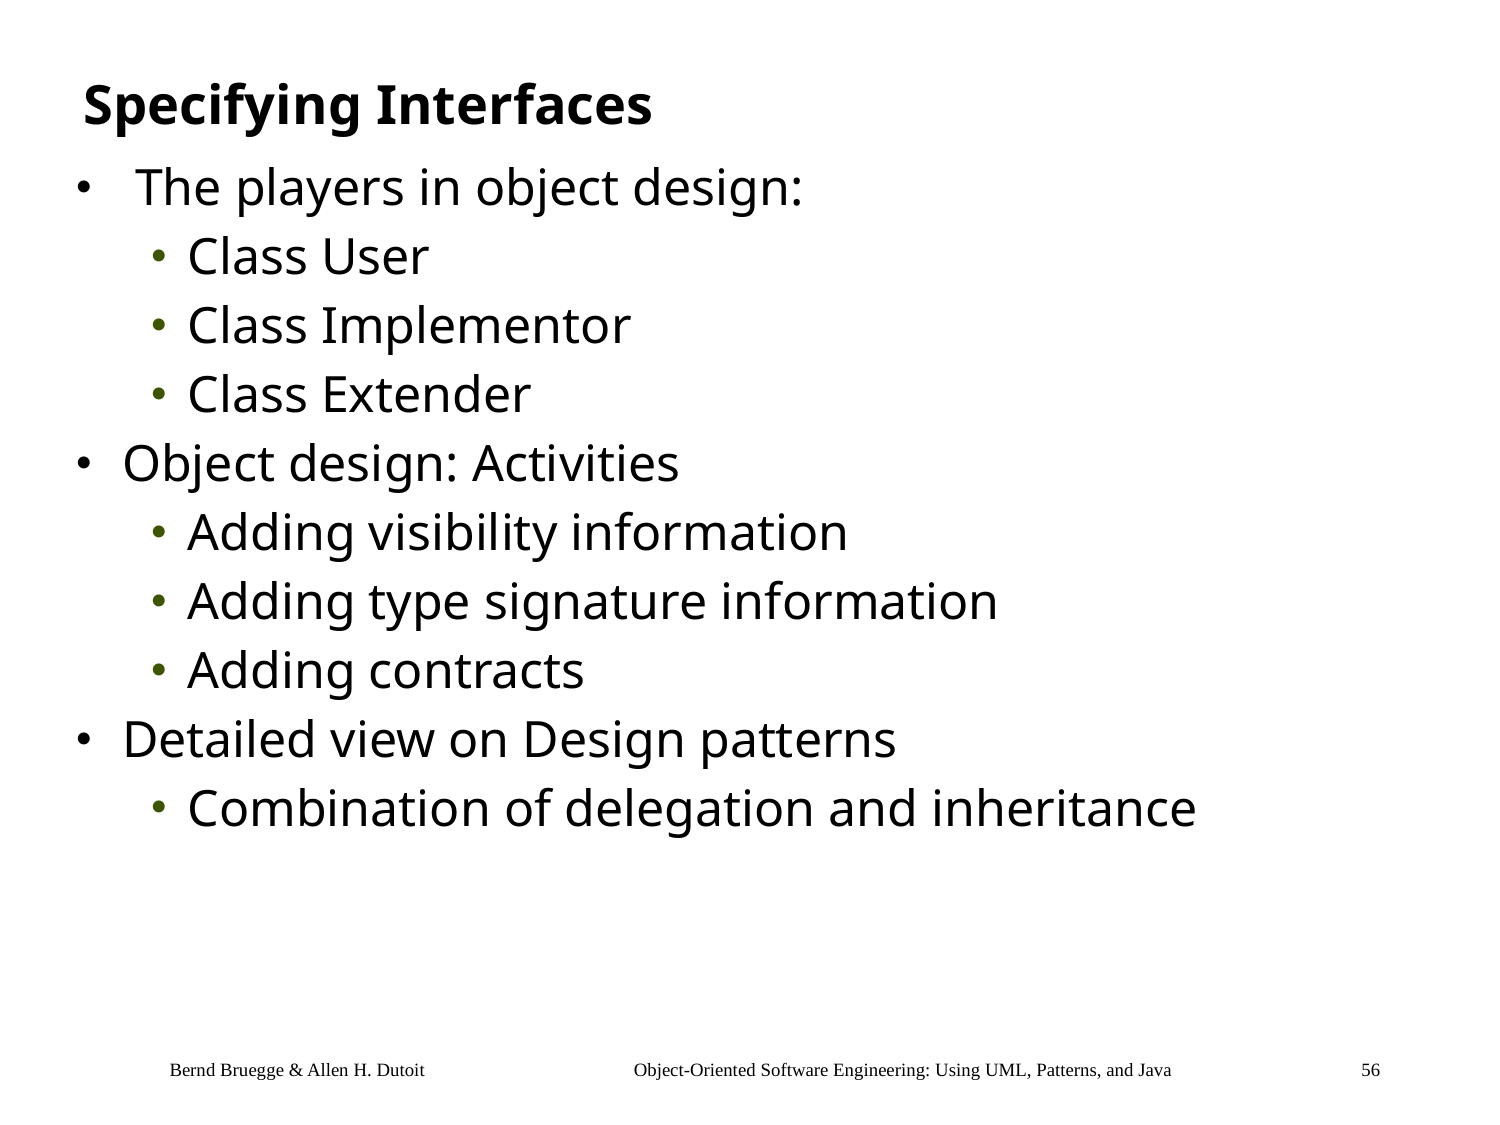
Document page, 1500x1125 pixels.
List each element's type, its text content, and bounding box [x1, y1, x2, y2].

list The players in object design: Class User Class Implementor Class Extender Object design: Activities Adding visibility information Adding type signature information Adding contracts Detailed view on Design patterns Combination of delegation and inheritance [59, 154, 1415, 1094]
title Specifying Interfaces [68, 35, 1407, 154]
